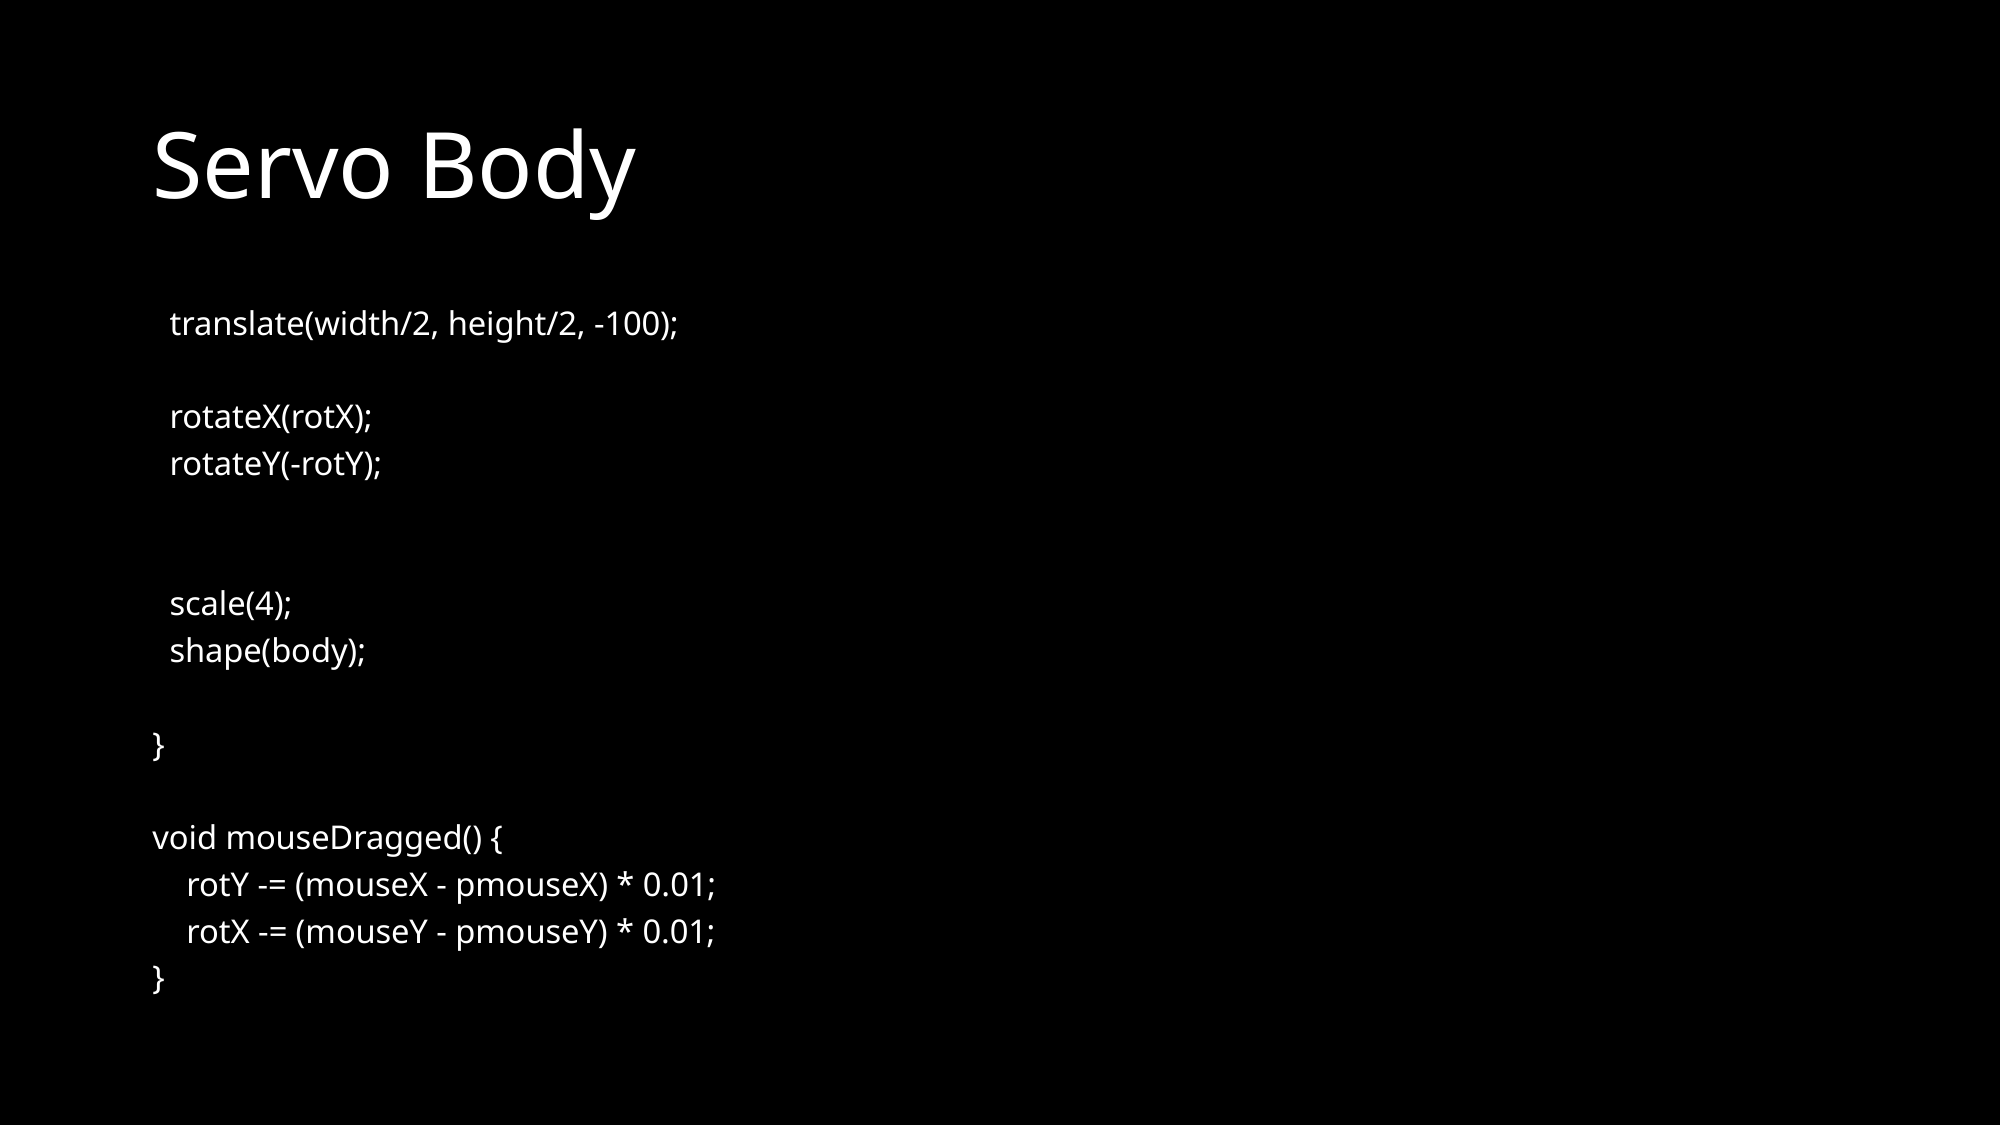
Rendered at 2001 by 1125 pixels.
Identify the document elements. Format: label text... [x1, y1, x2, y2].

title Servo Body [137, 59, 1863, 278]
list translate(width/2, height/2, -100); rotateX(rotX); rotateY(-rotY); scale(4); shape(body); } void mouseDragged() { rotY -= (mouseX - pmouseX) * 0.01; rotX -= (mouseY - pmouseY) * 0.01; } [137, 299, 1863, 1014]
